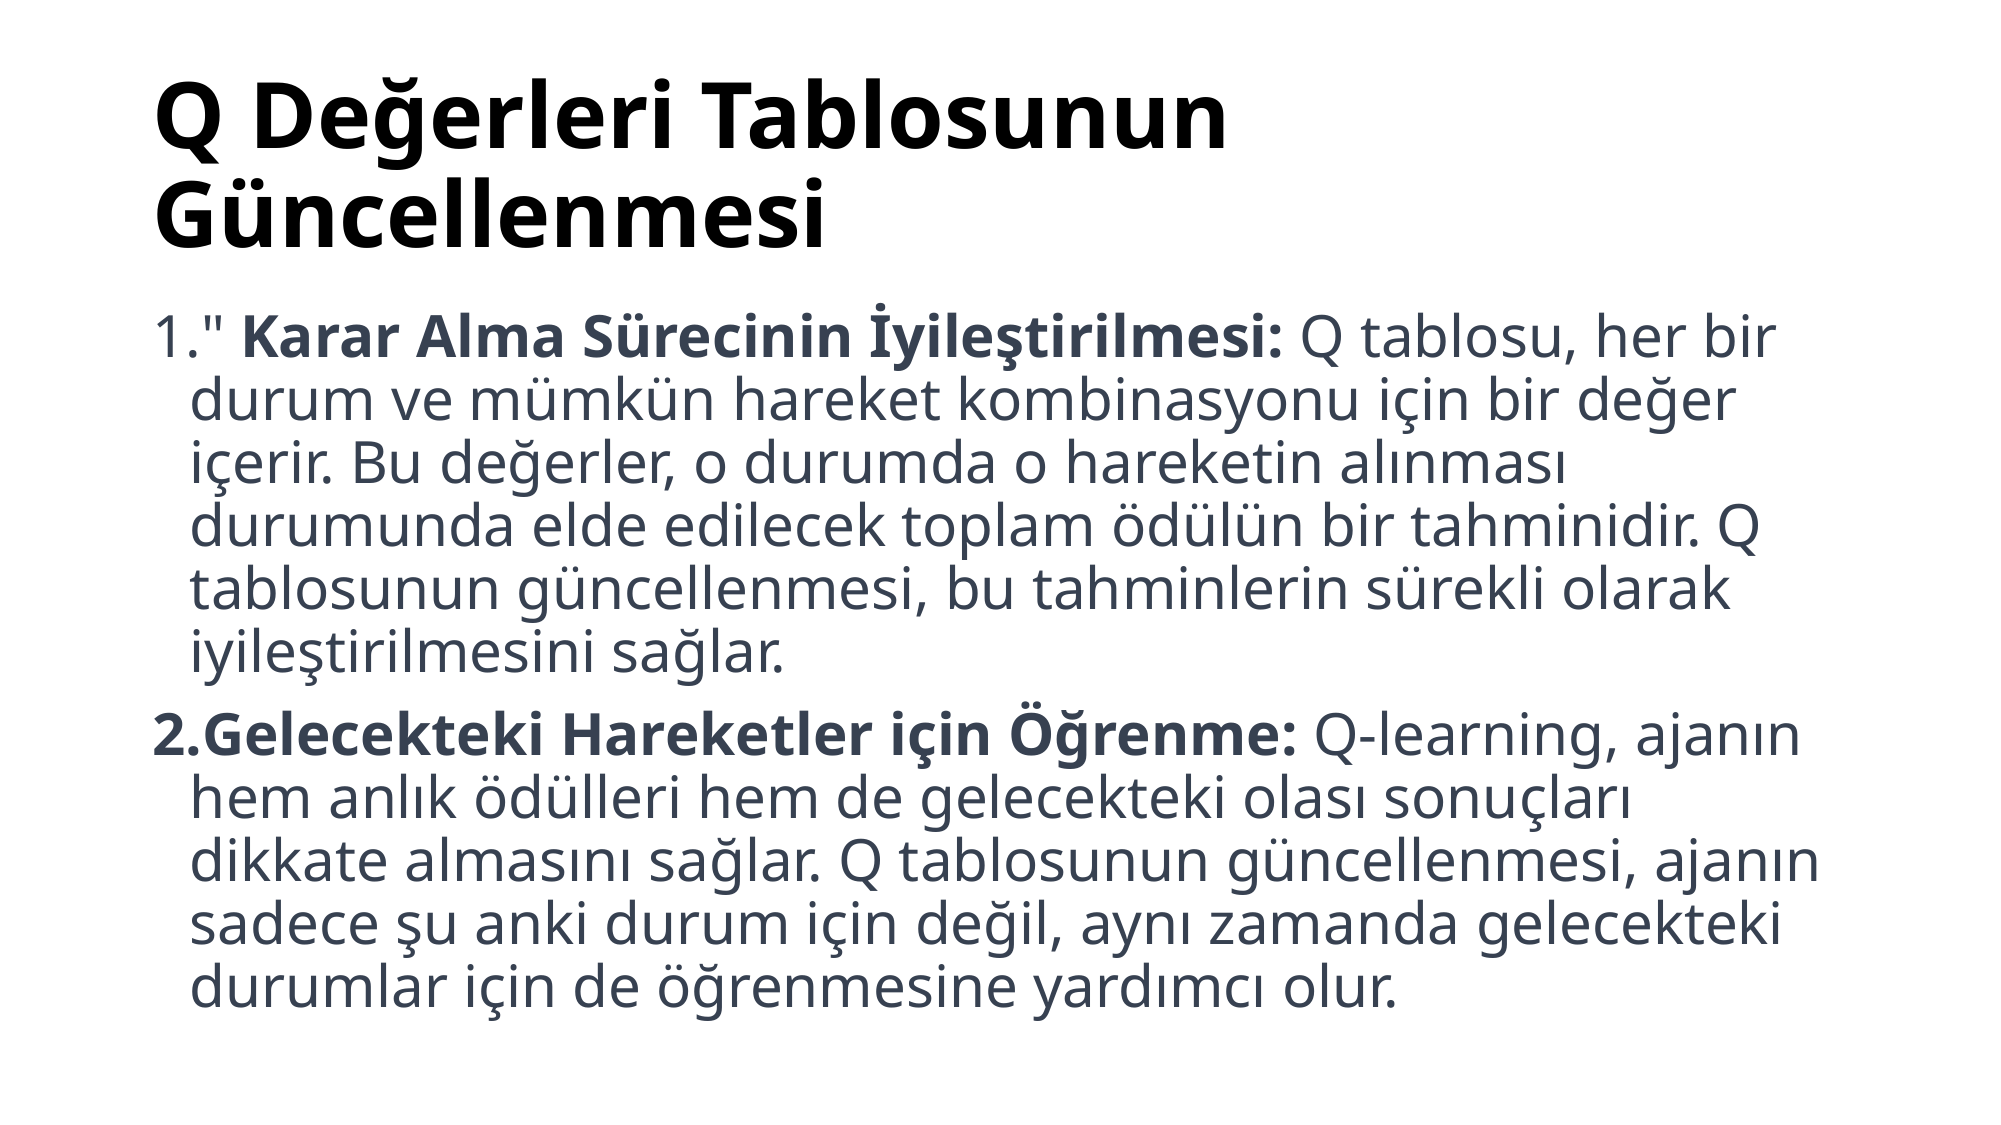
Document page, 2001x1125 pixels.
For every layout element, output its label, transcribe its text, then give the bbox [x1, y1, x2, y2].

list " Karar Alma Sürecinin İyileştirilmesi: Q tablosu, her bir durum ve mümkün hareket kombinasyonu için bir değer içerir. Bu değerler, o durumda o hareketin alınması durumunda elde edilecek toplam ödülün bir tahminidir. Q tablosunun güncellenmesi, bu tahminlerin sürekli olarak iyileştirilmesini sağlar. Gelecekteki Hareketler için Öğrenme: Q-learning, ajanın hem anlık ödülleri hem de gelecekteki olası sonuçları dikkate almasını sağlar. Q tablosunun güncellenmesi, ajanın sadece şu anki durum için değil, aynı zamanda gelecekteki durumlar için de öğrenmesine yardımcı olur. [137, 299, 1863, 1014]
title Q Değerleri Tablosunun Güncellenmesi [137, 59, 1863, 278]
